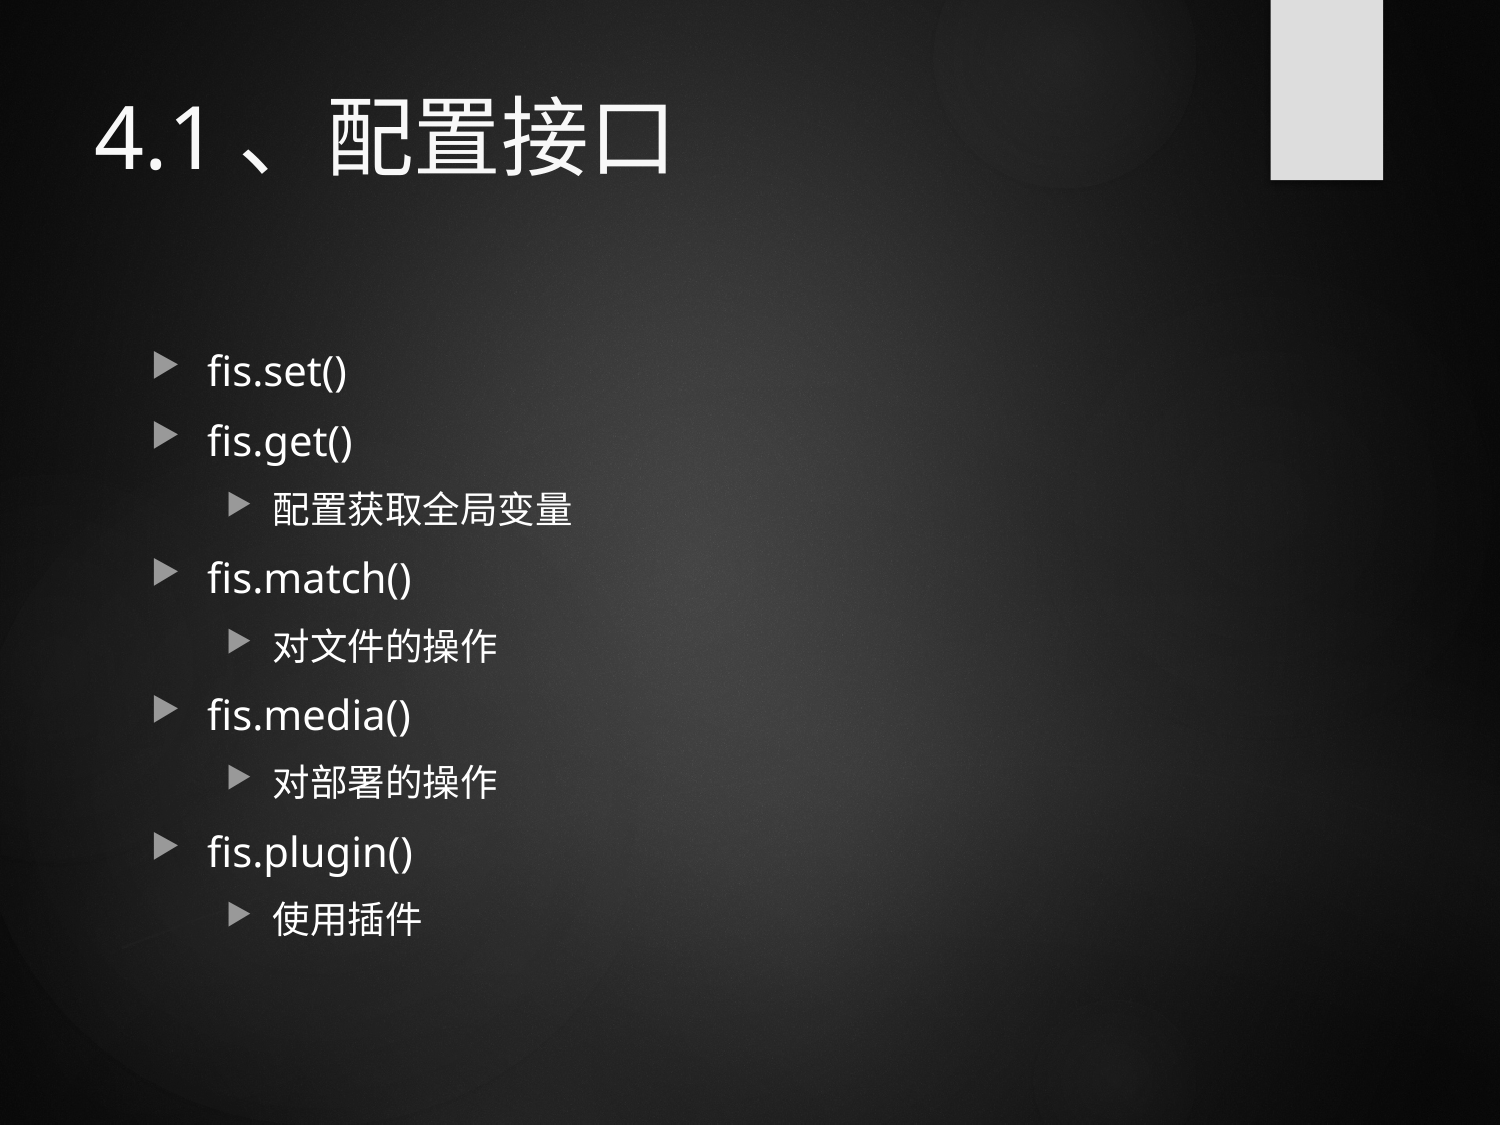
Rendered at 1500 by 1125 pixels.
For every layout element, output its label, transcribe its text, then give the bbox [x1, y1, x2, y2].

list fis.set() fis.get() 配置获取全局变量 fis.match() 对文件的操作 fis.media() 对部署的操作 fis.plugin() 使用插件 [135, 336, 1237, 1025]
title 4.1、配置接口 [79, 74, 1237, 304]
